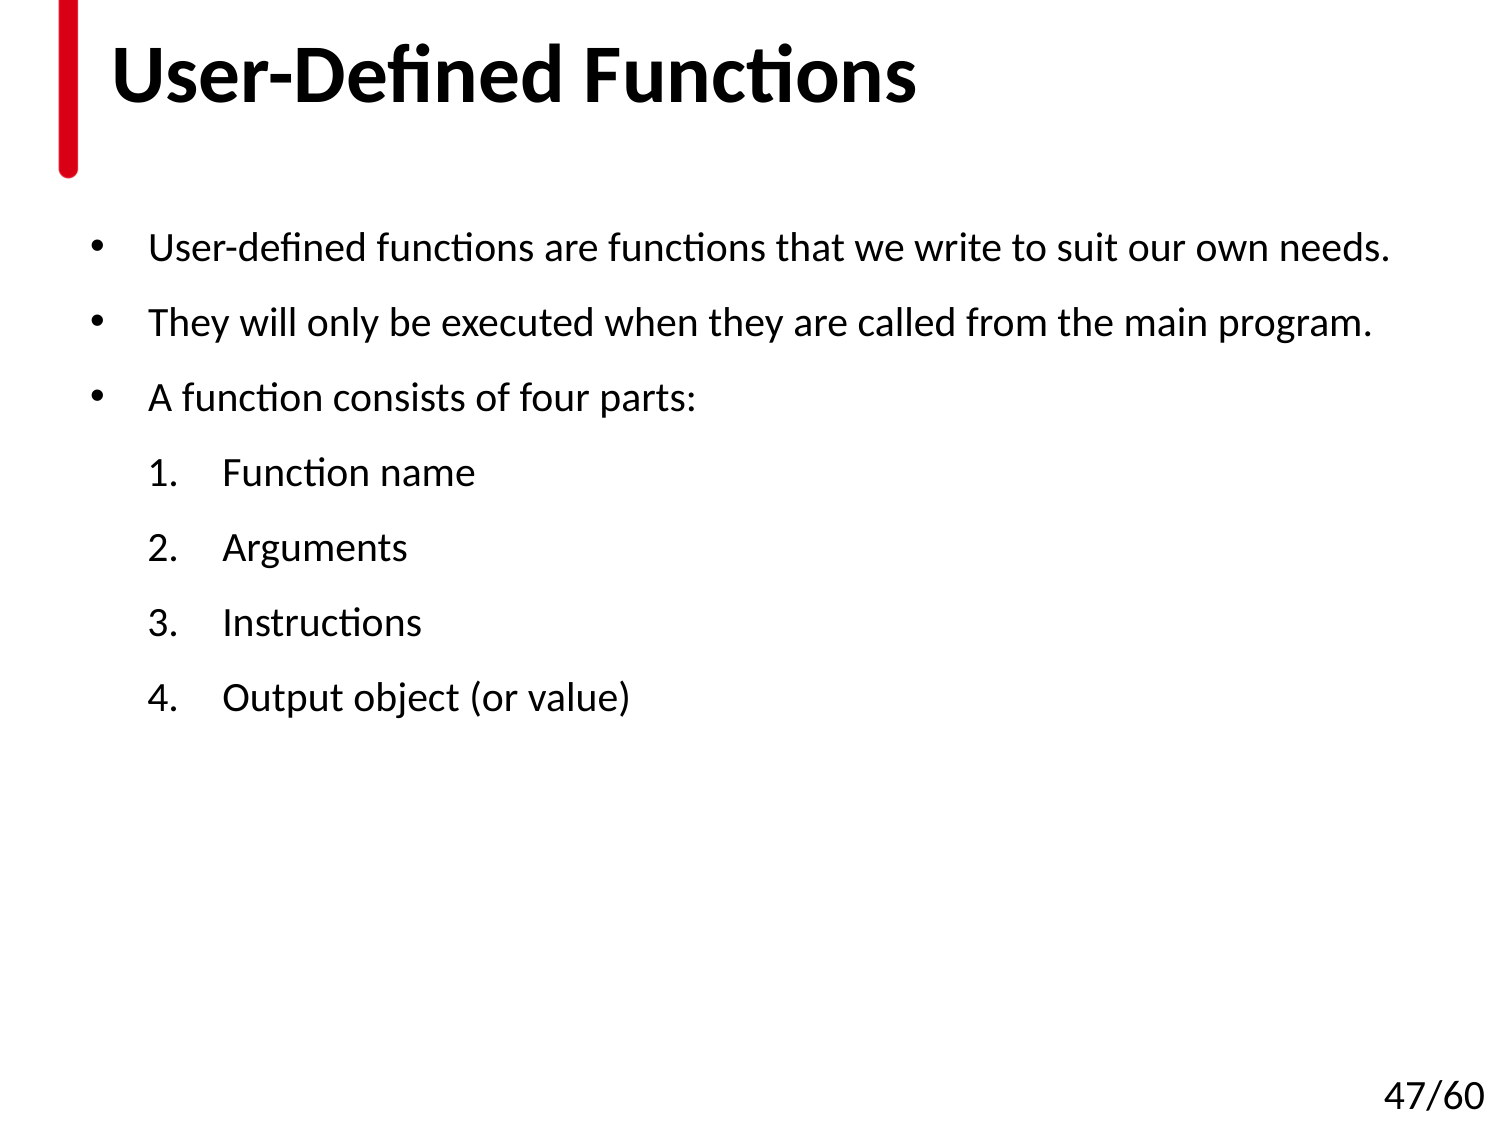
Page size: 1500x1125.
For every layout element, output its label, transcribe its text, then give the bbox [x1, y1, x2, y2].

list User-defined functions are functions that we write to suit our own needs. They will only be executed when they are called from the main program. A function consists of four parts: Function name Arguments Instructions Output object (or value) [75, 212, 1425, 978]
title User-Defined Functions [96, 0, 1425, 138]
picture [57, 0, 81, 200]
